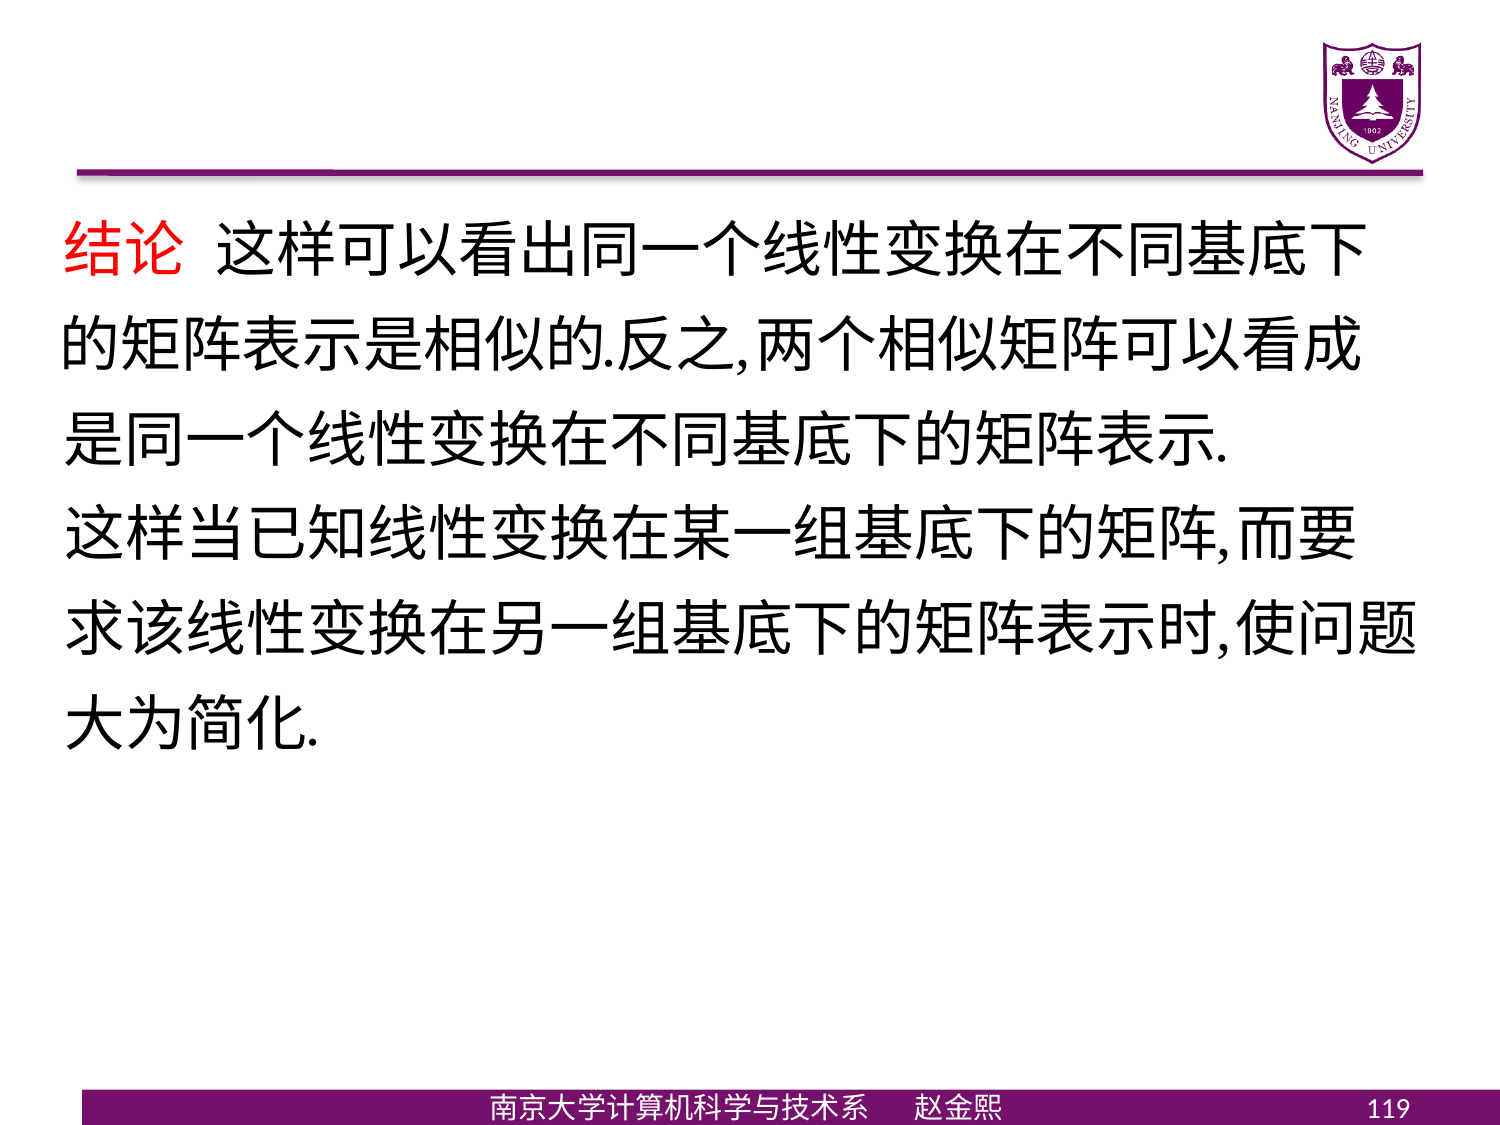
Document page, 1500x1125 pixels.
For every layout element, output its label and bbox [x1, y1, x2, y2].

text_box [58, 210, 1426, 762]
picture [1323, 42, 1421, 164]
